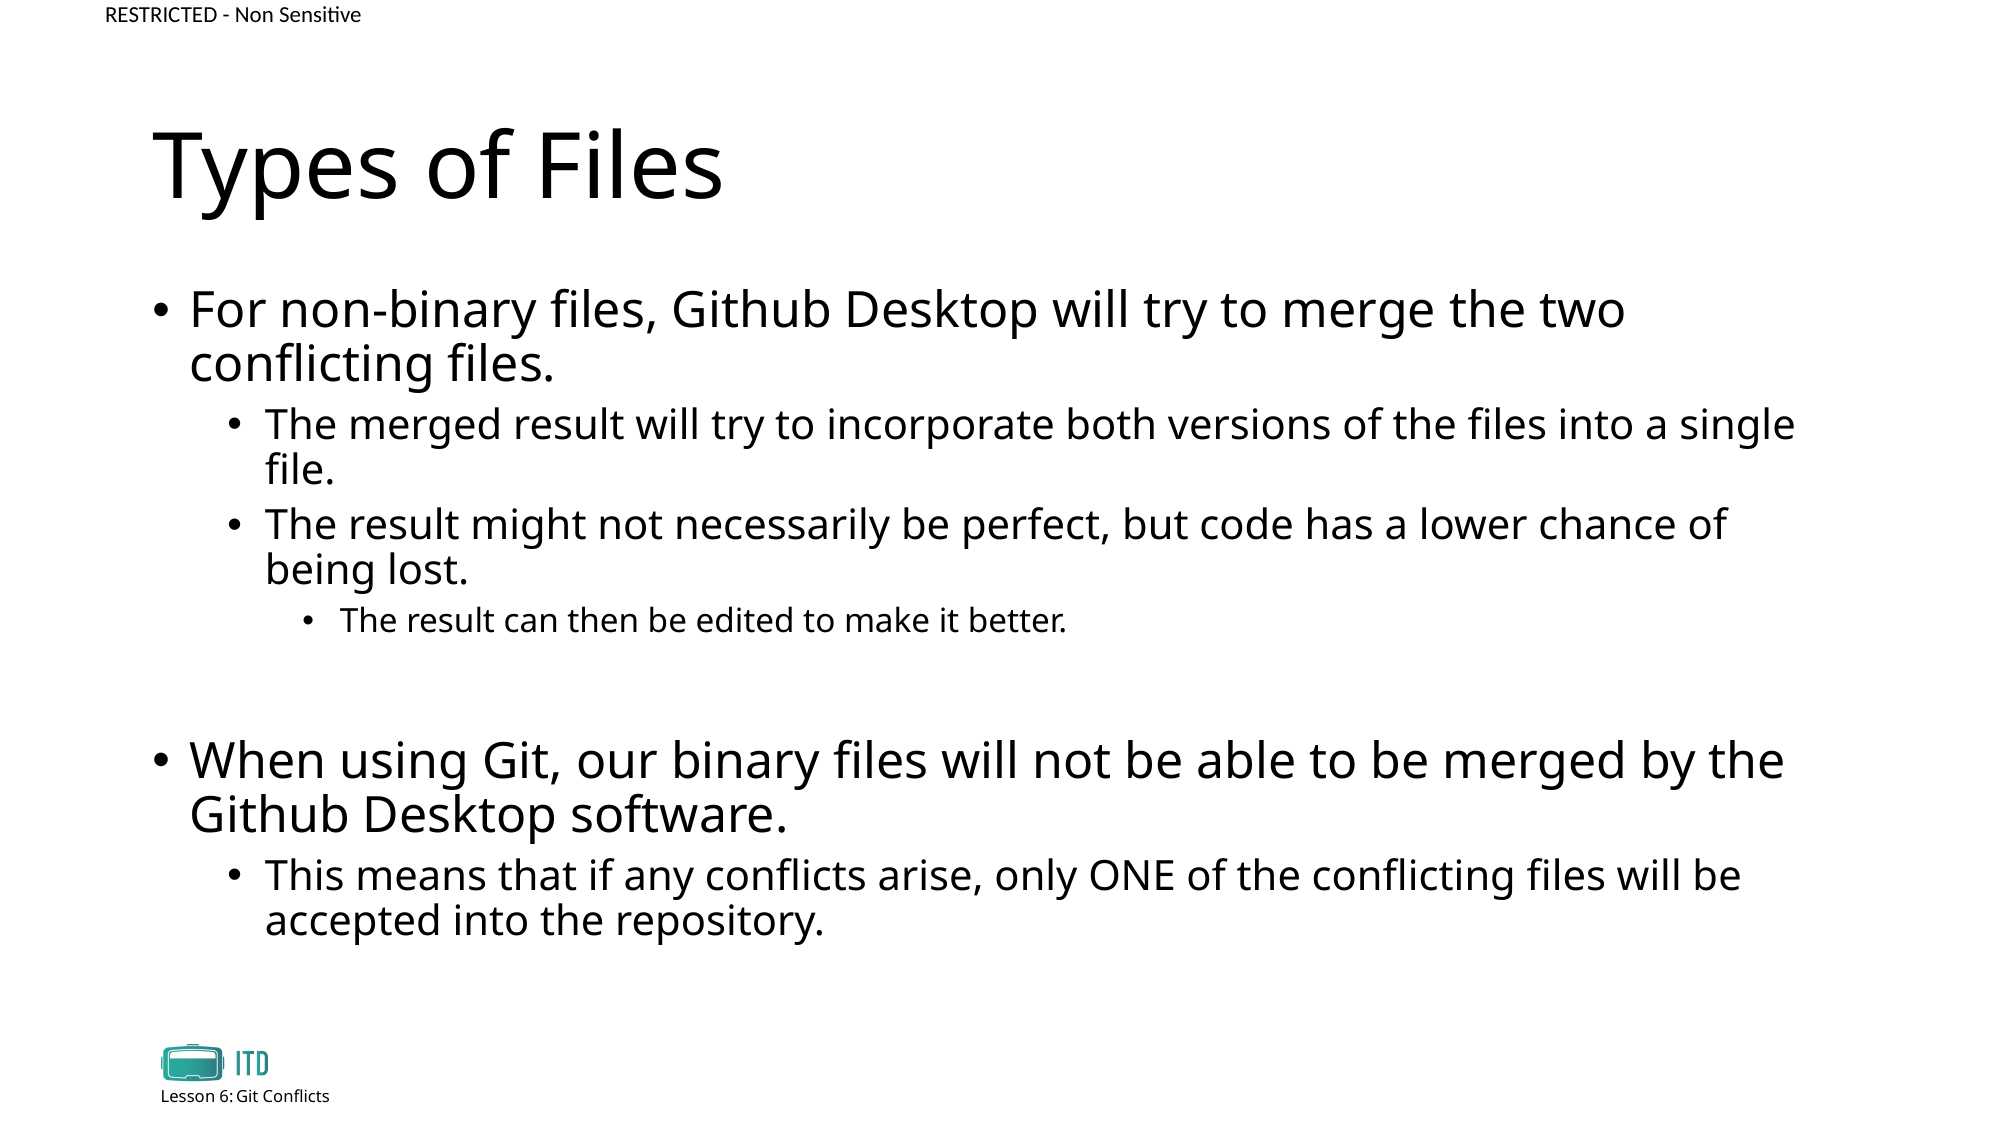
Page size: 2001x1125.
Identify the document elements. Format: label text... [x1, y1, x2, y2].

picture [161, 1044, 268, 1082]
list For non-binary files, Github Desktop will try to merge the two conflicting files. The merged result will try to incorporate both versions of the files into a single file. The result might not necessarily be perfect, but code has a lower chance of being lost. The result can then be edited to make it better. When using Git, our binary files will not be able to be merged by the Github Desktop software. This means that if any conflicts arise, only ONE of the conflicting files will be accepted into the repository. [137, 277, 1863, 1014]
title Types of Files [137, 59, 1863, 277]
